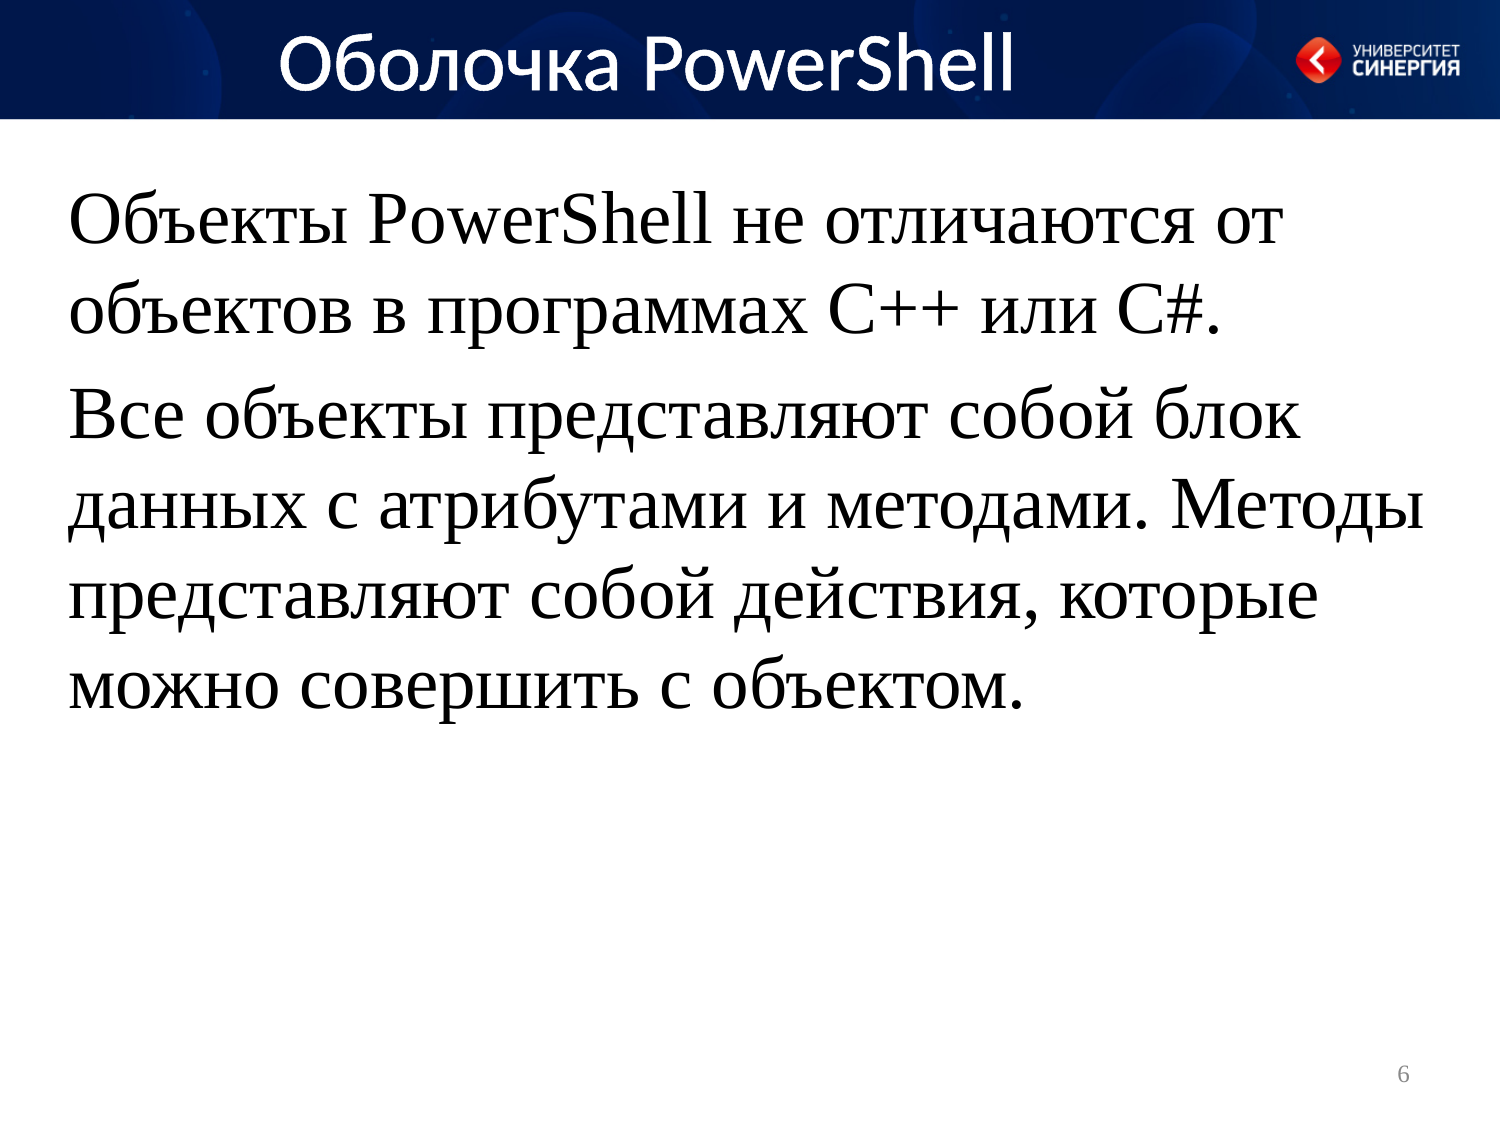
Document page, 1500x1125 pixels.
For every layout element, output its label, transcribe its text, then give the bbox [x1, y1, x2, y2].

picture [0, 0, 1500, 1125]
title Оболочка PowerShell [0, 0, 1294, 114]
slide_number 6 [1074, 1042, 1426, 1103]
list Объекты PowerShell не отличаются от объектов в программах C++ или C#. Все объекты представляют собой блок данных с атрибутами и методами. Методы представляют собой действия, которые можно совершить с объектом. [52, 160, 1459, 1059]
